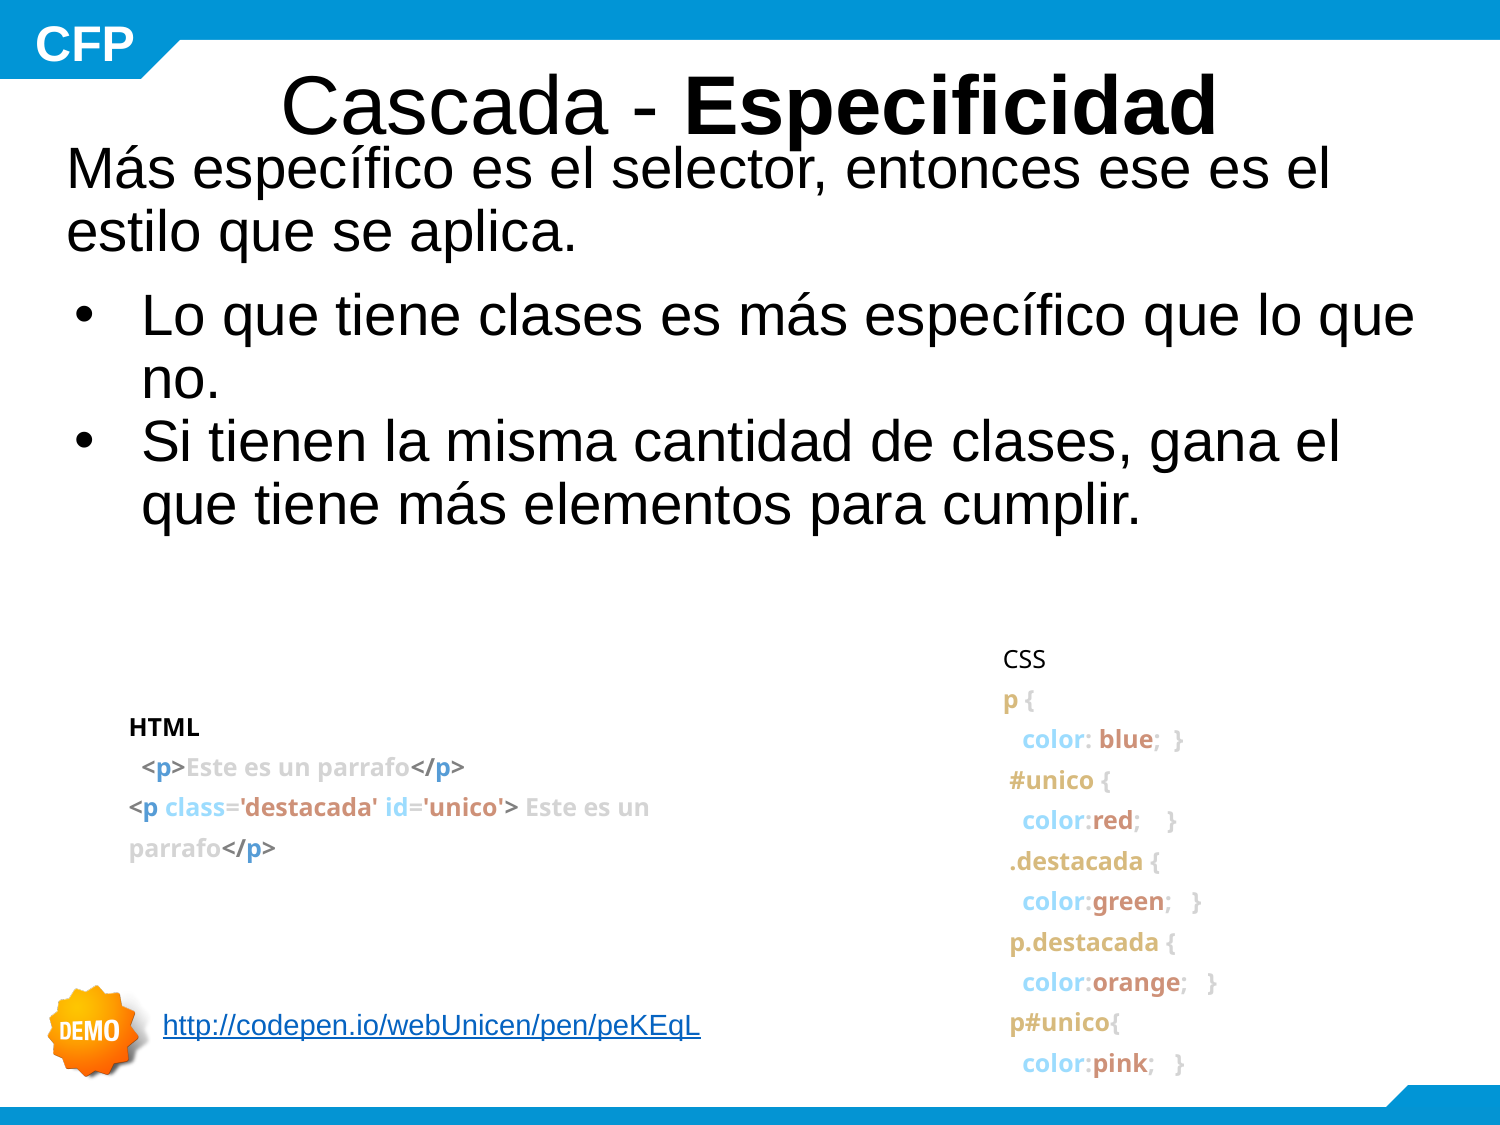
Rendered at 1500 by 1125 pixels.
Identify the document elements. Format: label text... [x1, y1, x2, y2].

picture [37, 979, 151, 1086]
title Cascada - Especificidad [103, 7, 1397, 130]
list http://codepen.io/webUnicen/pen/peKEqL [155, 1002, 826, 1063]
text_box CSS p { color: blue; } #unico { color:red; } .destacada { color:green; } p.destacada { color:orange; } p#unico{ color:pink; } [987, 617, 1480, 1110]
text_box HTML <p>Este es un parrafo</p> <p class='destacada' id='unico'> Este es un parrafo</p> [113, 685, 800, 856]
list Más específico es el selector, entonces ese es el estilo que se aplica. Lo que tiene clases es más específico que lo que no. Si tienen la misma cantidad de clases, gana el que tiene más elementos para cumplir. [51, 130, 1449, 593]
